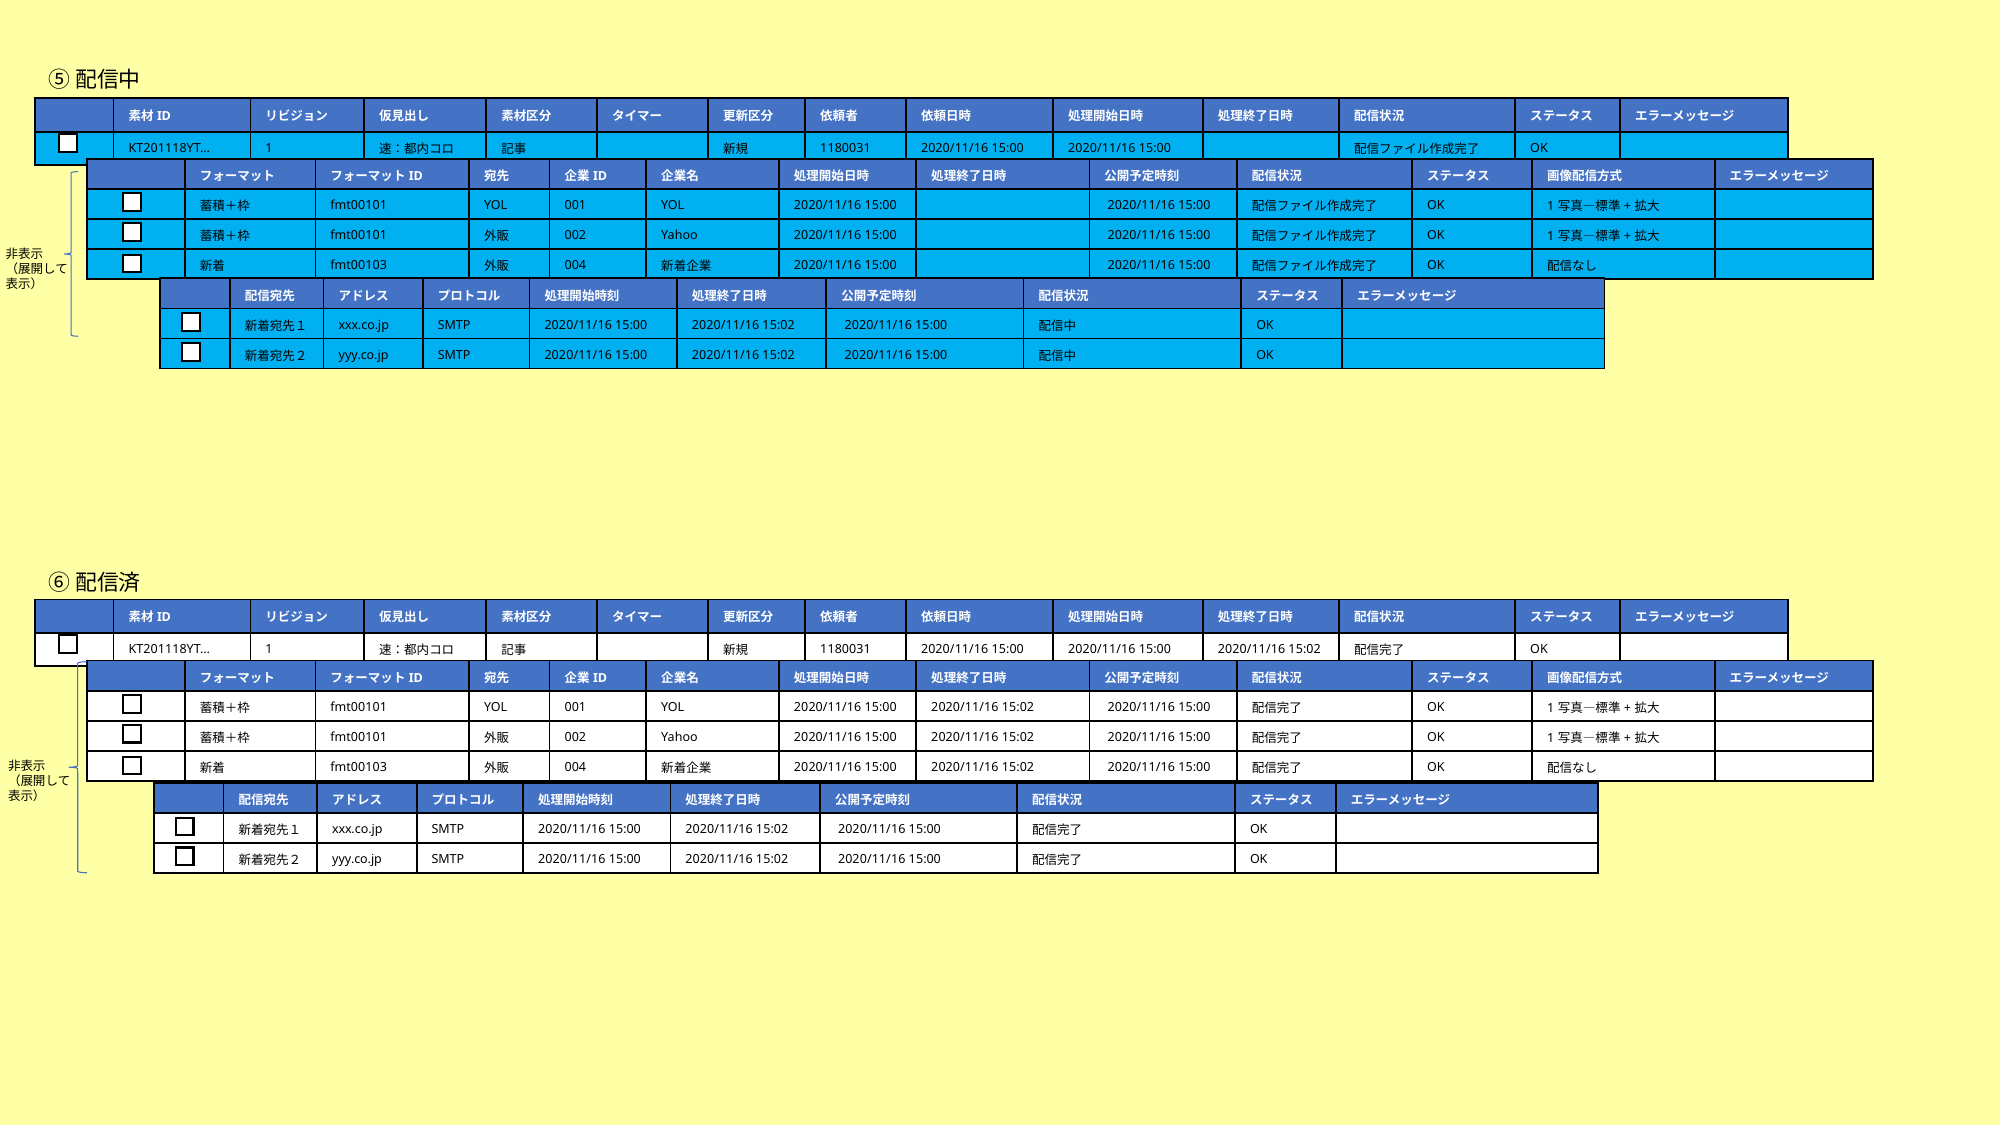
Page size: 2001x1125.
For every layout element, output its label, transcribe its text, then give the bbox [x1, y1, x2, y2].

table_cell 蓄積＋枠 [186, 190, 315, 218]
table_cell 記事 [487, 634, 596, 660]
table_cell 配信完了 [1340, 634, 1514, 660]
table_cell [598, 133, 707, 158]
table_cell 004 [550, 250, 645, 277]
table_header 依頼日時 [907, 99, 1052, 131]
table_cell 配信ファイル作成完了 [1238, 250, 1411, 277]
table_cell [1716, 752, 1872, 780]
table_cell 002 [550, 722, 645, 750]
table_cell 配信完了 [1238, 692, 1411, 720]
table_cell 2020/11/16 15:02 [671, 844, 819, 872]
table_cell 蓄積＋枠 [186, 722, 315, 750]
table_cell [36, 634, 113, 665]
table_cell [88, 752, 184, 780]
table_header 素材区分 [487, 600, 596, 632]
table_cell 2020/11/16 15:00 [780, 722, 915, 750]
table_header 画像配信方式 [1533, 160, 1714, 188]
table_header 処理開始日時 [1054, 600, 1202, 632]
table_cell fmt00103 [316, 250, 468, 277]
text_box [70, 171, 79, 238]
table_cell 速：都内コロ [365, 133, 485, 158]
table_cell 2020/11/16 15:02 [917, 722, 1089, 750]
table_cell 外販 [470, 220, 549, 248]
table_cell 2020/11/16 15:00 [827, 339, 1023, 368]
table_cell 2020/11/16 15:00 [1054, 133, 1202, 158]
table_cell 配信完了 [1238, 752, 1411, 780]
table_header ステータス [1413, 661, 1531, 690]
table_header アドレス [324, 279, 422, 308]
table_header 依頼者 [806, 600, 905, 632]
table_header フォーマットID [316, 160, 468, 188]
table_cell fmt00101 [316, 692, 468, 720]
table_header 更新区分 [709, 600, 804, 632]
table_cell 2020/11/16 15:02 [917, 752, 1089, 780]
table_header 画像配信方式 [1533, 661, 1714, 690]
table_cell [1343, 339, 1604, 368]
table_cell 配信なし [1533, 250, 1714, 278]
table_header 処理開始時刻 [524, 784, 670, 812]
table_cell [161, 339, 229, 368]
table_cell 1 [251, 133, 363, 158]
table_cell 001 [550, 692, 645, 720]
table_cell [1716, 250, 1872, 278]
table_cell 2020/11/16 15:02 [917, 692, 1089, 720]
table_header 仮見出し [365, 600, 485, 632]
table_cell 2020/11/16 15:02 [1204, 634, 1338, 660]
table_cell Yahoo [647, 220, 778, 248]
table_header プロトコル [418, 784, 522, 812]
table_cell 004 [550, 752, 645, 780]
table_header [88, 160, 184, 188]
table_cell [155, 844, 223, 872]
table_cell 記事 [487, 133, 596, 158]
table_cell fmt00101 [316, 190, 468, 218]
table_header 公開予定時刻 [1090, 160, 1236, 188]
table_cell 2020/11/16 15:00 [1090, 722, 1236, 750]
table_cell 新着企業 [647, 250, 778, 277]
table_cell 002 [550, 220, 645, 248]
table_header 配信状況 [1238, 661, 1411, 690]
table_cell 2020/11/16 15:00 [530, 309, 676, 338]
table_cell 新着宛先２ [231, 339, 323, 368]
table_cell 速：都内コロ [365, 634, 485, 660]
table_header 処理終了日時 [1204, 600, 1338, 632]
table_cell 2020/11/16 15:00 [780, 220, 915, 248]
table_header 企業ID [550, 661, 645, 690]
table_header ステータス [1236, 784, 1335, 812]
table_header 仮見出し [365, 99, 485, 131]
table_header 処理終了日時 [917, 661, 1089, 690]
table_cell 2020/11/16 15:00 [1090, 752, 1236, 780]
table_cell SMTP [418, 844, 522, 872]
table_cell SMTP [418, 814, 522, 842]
table_cell 2020/11/16 15:00 [530, 339, 676, 368]
table_cell 2020/11/16 15:00 [1090, 190, 1236, 218]
table_cell yyy.co.jp [324, 339, 422, 368]
table_cell 2020/11/16 15:00 [821, 844, 1016, 872]
table_cell 新着宛先１ [231, 309, 323, 338]
table_cell 外販 [470, 722, 549, 750]
table_cell 2020/11/16 15:02 [678, 309, 825, 338]
table_cell 新着 [186, 250, 315, 277]
table_cell 2020/11/16 15:00 [1090, 250, 1236, 277]
table_cell OK [1236, 844, 1335, 872]
table_header 公開予定時刻 [1090, 661, 1236, 690]
table_cell 2020/11/16 15:00 [821, 814, 1016, 842]
table_cell OK [1413, 220, 1531, 248]
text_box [175, 817, 194, 866]
table_cell 1写真―標準+拡大 [1533, 190, 1714, 218]
text_box ⑥配信済 [33, 561, 156, 603]
table_cell 1 [251, 634, 363, 660]
table_cell [917, 220, 1089, 248]
table_cell KT201118YT… [114, 634, 250, 660]
table_header 宛先 [470, 160, 549, 188]
table_cell 新着宛先２ [224, 844, 316, 872]
table_header 配信状況 [1024, 279, 1240, 308]
table_cell YOL [470, 692, 549, 720]
table_header 処理開始時刻 [530, 279, 676, 308]
table_cell 配信ファイル作成完了 [1238, 220, 1411, 248]
table_cell OK [1413, 692, 1531, 720]
table_cell 配信中 [1024, 339, 1240, 368]
table_cell [161, 309, 229, 338]
table_cell 2020/11/16 15:02 [671, 814, 819, 842]
table_header 企業ID [550, 160, 645, 188]
table_header プロトコル [424, 279, 529, 308]
table_cell 配信完了 [1238, 722, 1411, 750]
table_header 公開予定時刻 [821, 784, 1016, 812]
table_cell OK [1413, 250, 1531, 277]
text_box [70, 299, 79, 337]
table_cell [155, 814, 223, 842]
table_cell 2020/11/16 15:00 [907, 133, 1052, 158]
text_box [0, 0, 2000, 1125]
table_cell 配信ファイル作成完了 [1238, 190, 1411, 218]
table_cell 新規 [709, 133, 804, 158]
table_header [36, 603, 113, 632]
table_cell [1337, 814, 1597, 842]
table_header エラーメッセージ [1621, 99, 1787, 131]
table_cell [1716, 190, 1872, 218]
table_cell 2020/11/16 15:00 [1054, 634, 1202, 660]
table_cell 2020/11/16 15:00 [780, 752, 915, 780]
table_header 宛先 [470, 661, 549, 690]
table_cell 1写真―標準+拡大 [1533, 722, 1714, 750]
table_cell 1180031 [806, 634, 905, 660]
table_cell [141, 220, 184, 248]
table_cell OK [1516, 634, 1619, 660]
table_header 公開予定時刻 [827, 279, 1023, 308]
table_cell [1621, 133, 1787, 158]
table_cell xxx.co.jp [324, 309, 422, 338]
table_cell [598, 634, 707, 660]
table_cell fmt00101 [316, 722, 468, 750]
table_header 処理終了日時 [671, 784, 819, 812]
table_cell xxx.co.jp [318, 814, 416, 842]
table_header エラーメッセージ [1716, 160, 1872, 188]
table_header 素材ID [114, 600, 250, 632]
table_header 処理開始日時 [780, 661, 915, 690]
table_cell 蓄積＋枠 [186, 692, 315, 720]
table_cell OK [1413, 752, 1531, 780]
table_header [155, 784, 223, 812]
table_cell [36, 133, 113, 164]
table_cell KT201118YT… [114, 133, 250, 158]
table_cell OK [1413, 722, 1531, 750]
table_header フォーマット [186, 160, 315, 188]
table_header 処理終了日時 [678, 279, 825, 308]
table_cell 外販 [470, 752, 549, 780]
table_cell YOL [470, 190, 549, 218]
table_header 配信宛先 [224, 784, 316, 812]
table_cell 2020/11/16 15:02 [678, 339, 825, 368]
table_cell [88, 250, 184, 278]
text_box ⑤配信中 [33, 58, 156, 100]
table_cell 新規 [709, 634, 804, 660]
table_header アドレス [318, 784, 416, 812]
table_cell 新着企業 [647, 752, 778, 780]
table_cell 配信中 [1024, 309, 1240, 338]
table_cell 配信完了 [1018, 844, 1234, 872]
table_header 更新区分 [709, 99, 804, 131]
table_header エラーメッセージ [1337, 784, 1597, 812]
table_cell [917, 190, 1089, 218]
table_cell 配信完了 [1018, 814, 1234, 842]
table_header 依頼日時 [907, 600, 1052, 632]
table_cell SMTP [424, 339, 529, 368]
table_header ステータス [1413, 160, 1531, 188]
table_cell OK [1236, 814, 1335, 842]
table_cell 新着 [186, 752, 315, 780]
table_cell [88, 190, 184, 218]
table_header タイマー [598, 99, 707, 131]
table_header タイマー [598, 600, 707, 632]
text_box [58, 634, 78, 654]
table_cell fmt00103 [316, 752, 468, 780]
table_cell Yahoo [647, 722, 778, 750]
table_cell OK [1516, 133, 1619, 158]
table_cell 2020/11/16 15:00 [1090, 220, 1236, 248]
table_header ステータス [1242, 279, 1341, 308]
table_cell 2020/11/16 15:00 [907, 634, 1052, 660]
table_header エラーメッセージ [1716, 661, 1872, 690]
table_cell 外販 [470, 250, 549, 277]
table_cell 2020/11/16 15:00 [780, 692, 915, 720]
table_cell 1写真―標準+拡大 [1533, 692, 1714, 720]
table_cell 2020/11/16 15:00 [780, 250, 915, 277]
table_cell 2020/11/16 15:00 [827, 309, 1023, 338]
table_header リビジョン [251, 600, 363, 632]
table_cell [917, 250, 1089, 277]
table_cell 1写真―標準+拡大 [1533, 220, 1714, 248]
table_header [88, 661, 184, 690]
table_header フォーマット [186, 661, 315, 690]
table_header フォーマットID [316, 661, 468, 690]
table_header 企業名 [647, 160, 778, 188]
table_header [36, 100, 113, 131]
table_cell yyy.co.jp [318, 844, 416, 872]
table_cell OK [1413, 190, 1531, 218]
table_cell 001 [550, 190, 645, 218]
table_cell [1716, 692, 1872, 720]
table_cell 蓄積＋枠 [186, 220, 315, 248]
table_header 処理終了日時 [917, 160, 1089, 188]
table_header 配信状況 [1340, 600, 1514, 632]
table_cell [141, 722, 184, 750]
table_cell OK [1242, 339, 1341, 368]
table_cell YOL [647, 692, 778, 720]
table_cell [1716, 722, 1872, 750]
table_header エラーメッセージ [1621, 600, 1787, 632]
table_header 配信宛先 [231, 279, 323, 308]
table_cell [1621, 634, 1787, 660]
table_header 素材区分 [487, 99, 596, 131]
table_header 処理開始日時 [1054, 99, 1202, 131]
table_cell [88, 220, 122, 248]
table_cell 2020/11/16 15:00 [780, 190, 915, 218]
table_cell [88, 722, 122, 750]
table_cell 配信なし [1533, 752, 1714, 780]
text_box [122, 193, 141, 273]
table_cell 配信ファイル作成完了 [1340, 133, 1514, 158]
table_cell 1180031 [806, 133, 905, 158]
text_box 非表示 （展開して 表示） [0, 750, 77, 811]
table_cell [1716, 220, 1872, 248]
table_header 企業名 [647, 661, 778, 690]
table_header 配信状況 [1018, 784, 1234, 812]
table_cell [1204, 133, 1338, 158]
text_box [182, 313, 200, 361]
table_header 処理終了日時 [1204, 99, 1338, 131]
table_header ステータス [1516, 600, 1619, 632]
table_header 配信状況 [1238, 160, 1411, 188]
table_header 配信状況 [1340, 99, 1514, 131]
table_header 処理開始日時 [780, 160, 915, 188]
table_cell [88, 692, 184, 720]
table_cell YOL [647, 190, 778, 218]
table_cell [1343, 309, 1604, 338]
table_header リビジョン [251, 99, 363, 131]
table_header エラーメッセージ [1343, 279, 1604, 308]
table_cell fmt00101 [316, 220, 468, 248]
table_cell 2020/11/16 15:00 [524, 814, 670, 842]
table_cell 新着宛先１ [224, 814, 316, 842]
text_box 非表示 （展開して 表示） [0, 238, 83, 299]
table_cell OK [1242, 309, 1341, 338]
table_cell [1337, 844, 1597, 872]
table_header ステータス [1516, 99, 1619, 131]
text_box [122, 695, 141, 775]
text_box [68, 661, 87, 874]
table_header [161, 279, 229, 308]
table_header 素材ID [114, 99, 250, 131]
table_cell SMTP [424, 309, 529, 338]
table_header 依頼者 [806, 99, 905, 131]
text_box [58, 133, 78, 153]
table_cell 2020/11/16 15:00 [1090, 692, 1236, 720]
table_cell 2020/11/16 15:00 [524, 844, 670, 872]
